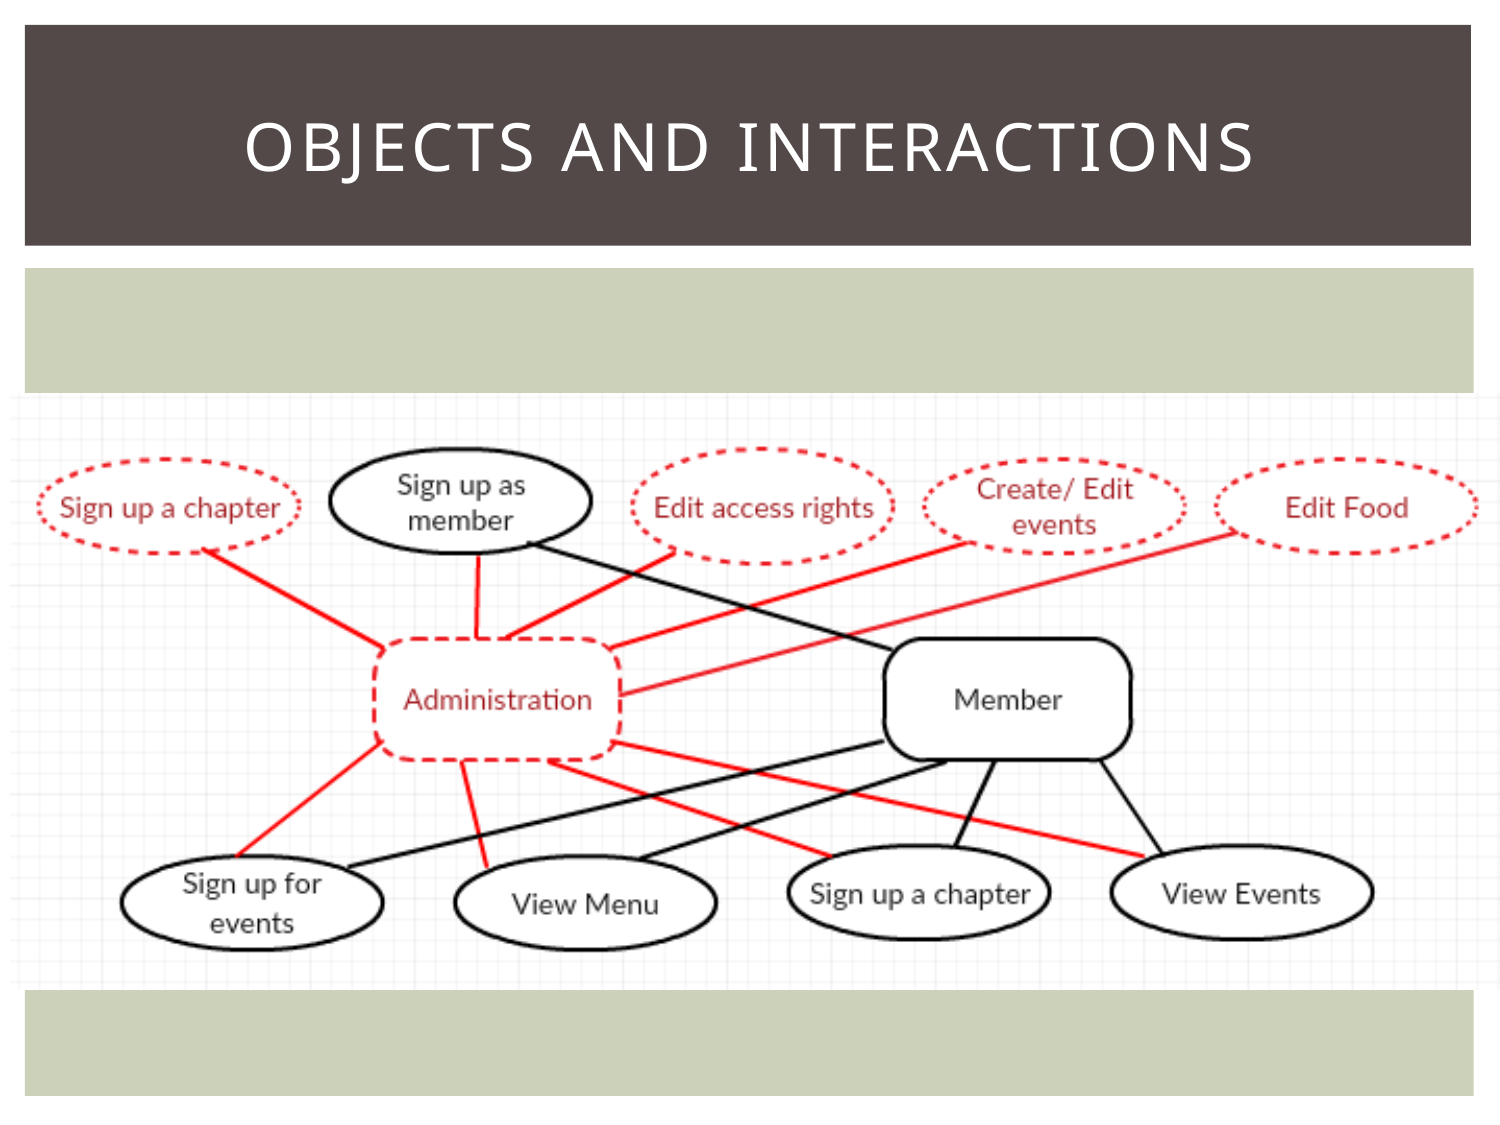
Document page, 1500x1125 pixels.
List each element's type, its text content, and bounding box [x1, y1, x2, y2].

title Objects and interactions [62, 58, 1438, 232]
picture [10, 393, 1500, 990]
